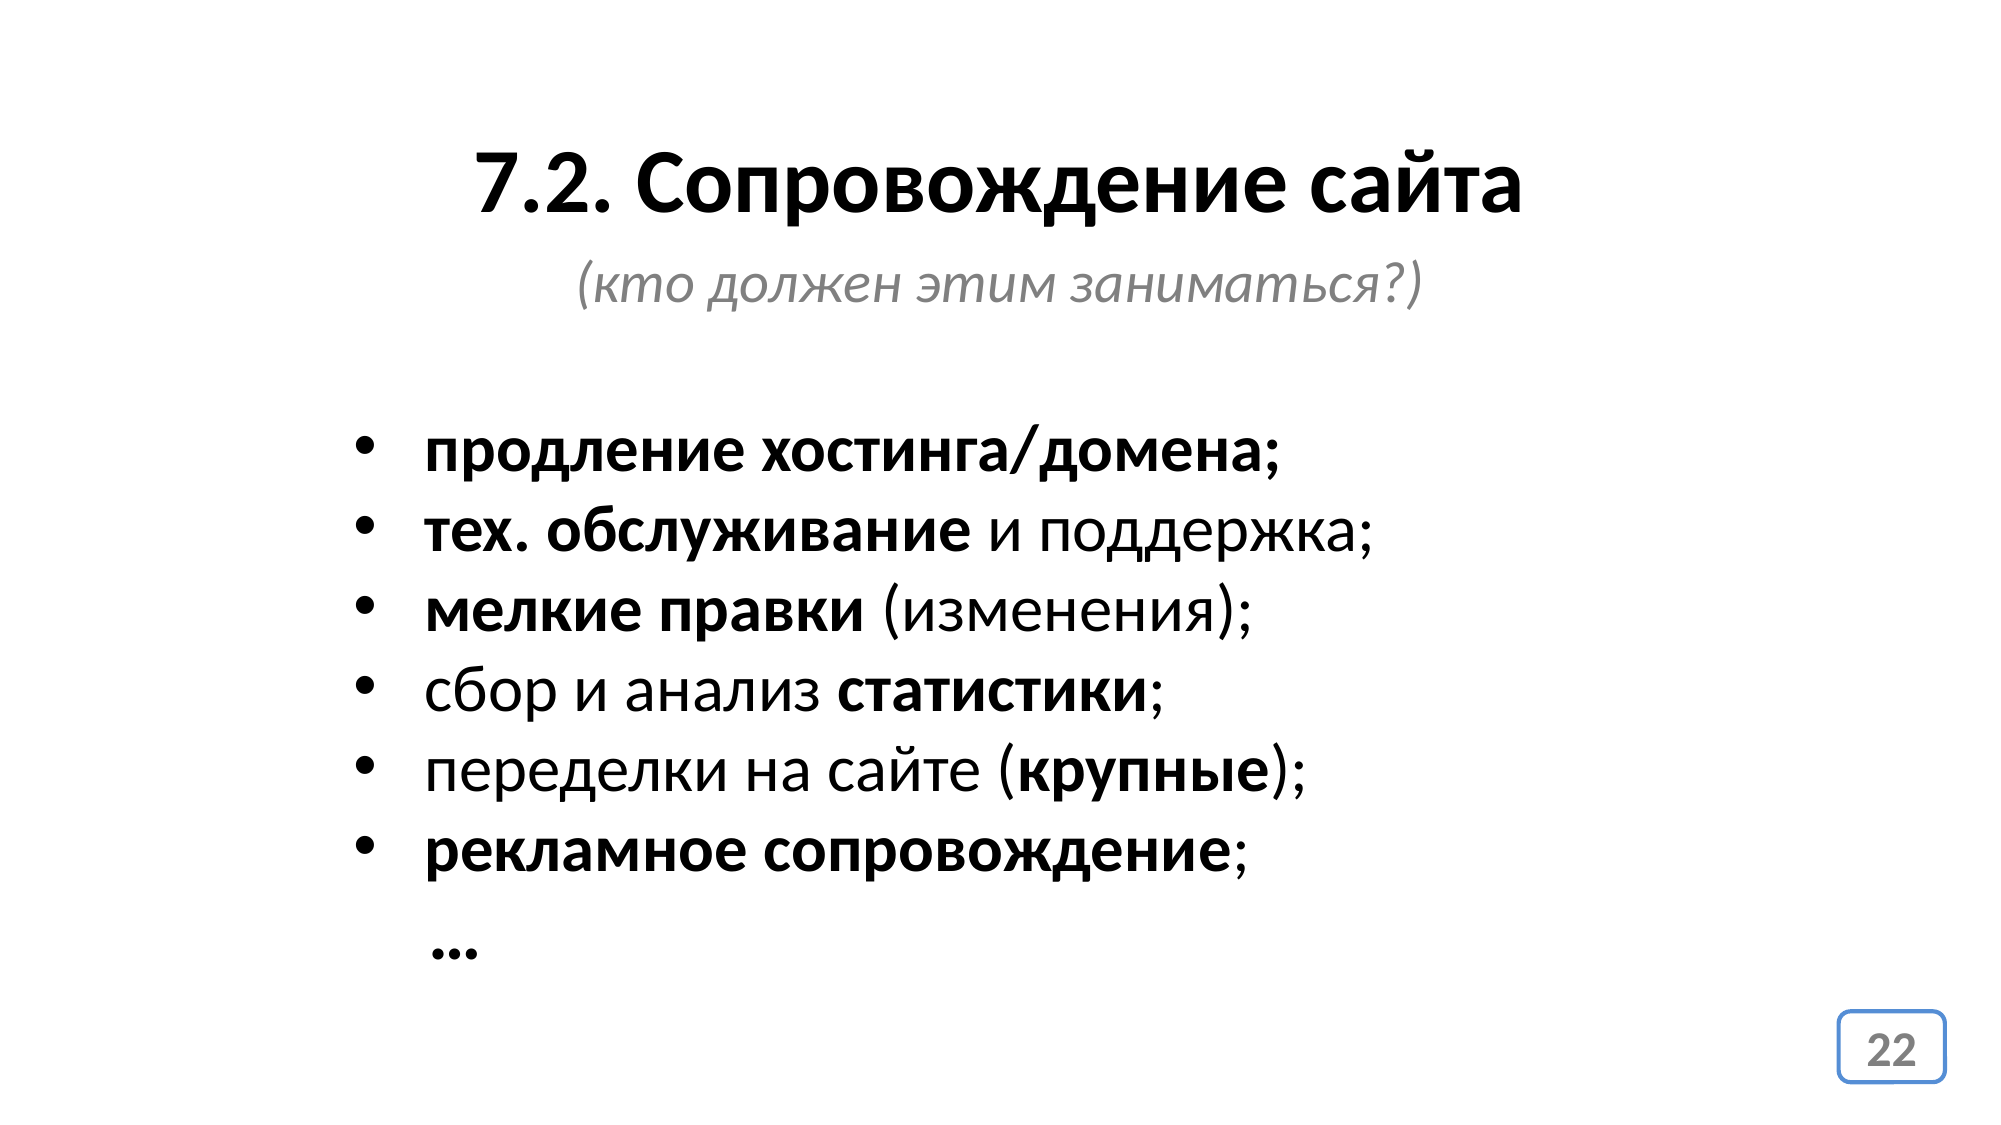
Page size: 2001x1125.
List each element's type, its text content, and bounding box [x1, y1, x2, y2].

text_box (кто должен этим заниматься?) [0, 236, 2000, 322]
text_box 7.2. Сопровождение сайта [0, 113, 2000, 236]
text_box продление хостинга/домена; тех. обслуживание и поддержка; мелкие правки (изменения); сбор и анализ статистики; переделки на сайте (крупные); рекламное сопровождение; … [338, 397, 1851, 982]
text_box 22 [1836, 1009, 1948, 1085]
